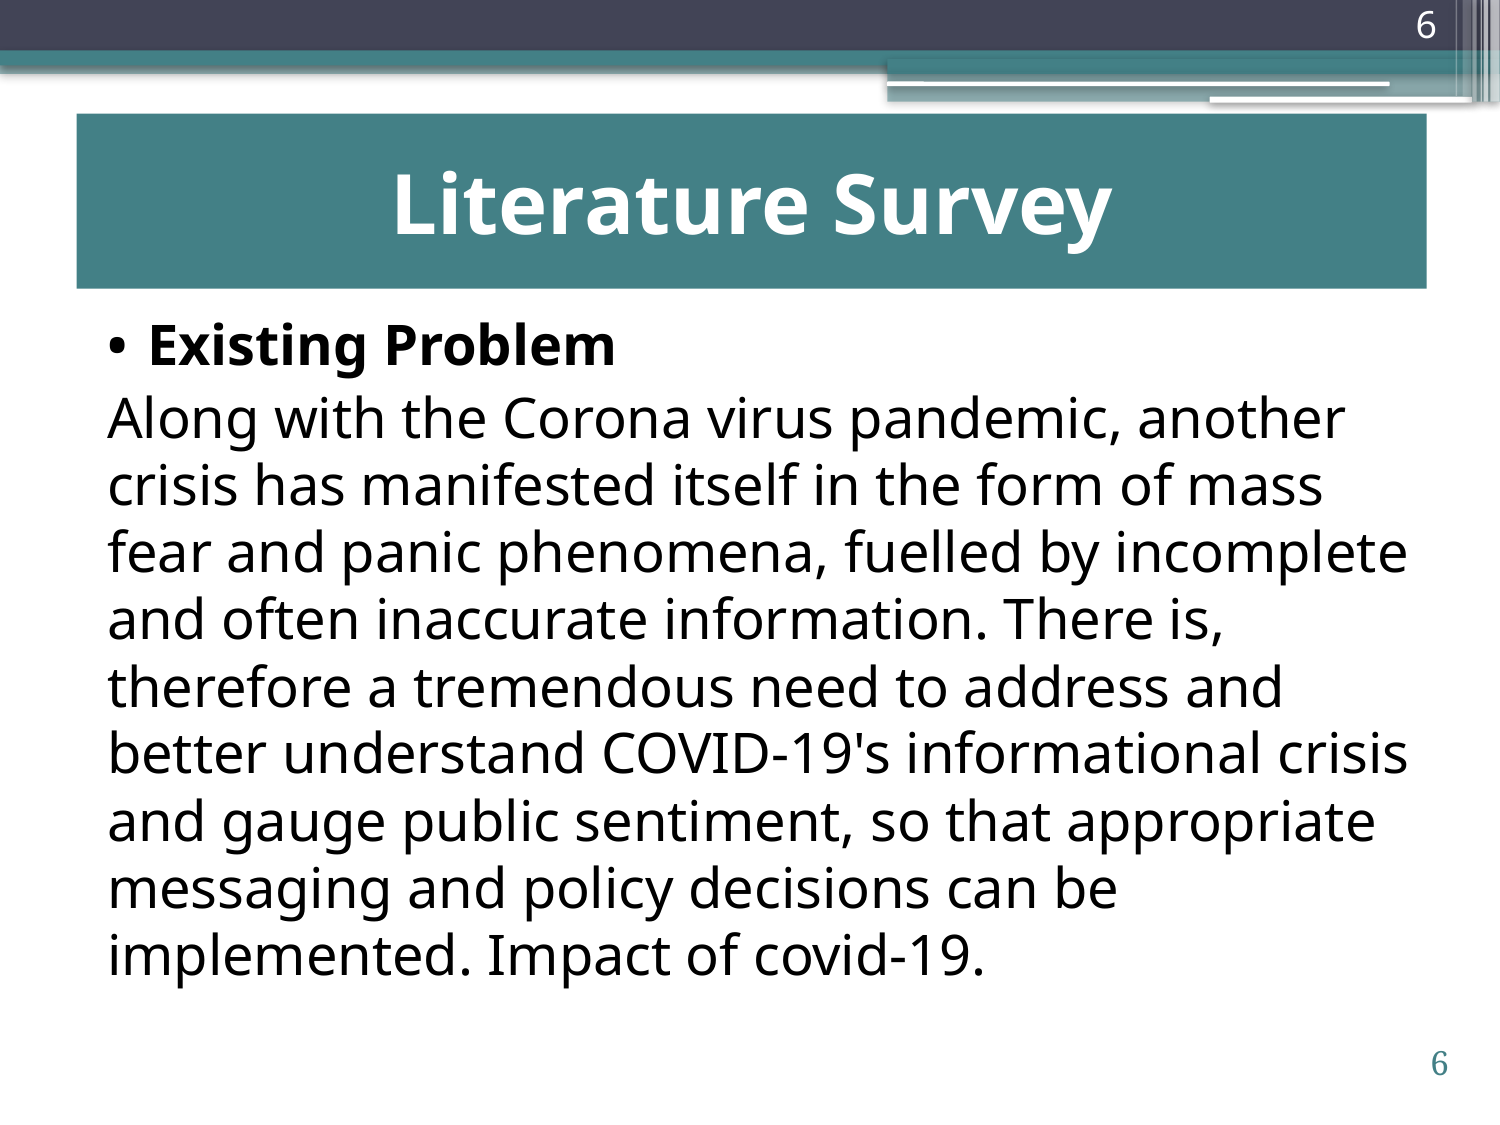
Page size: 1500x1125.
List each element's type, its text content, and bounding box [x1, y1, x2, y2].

list Existing Problem Along with the Corona virus pandemic, another crisis has manifested itself in the form of mass fear and panic phenomena, fuelled by incomplete and often inaccurate information. There is, therefore a tremendous need to address and better understand COVID-19's informational crisis and gauge public sentiment, so that appropriate messaging and policy decisions can be implemented. Impact of covid-19. [75, 302, 1425, 1059]
footer 6 [1246, 1035, 1464, 1110]
title Literature Survey [76, 113, 1427, 289]
